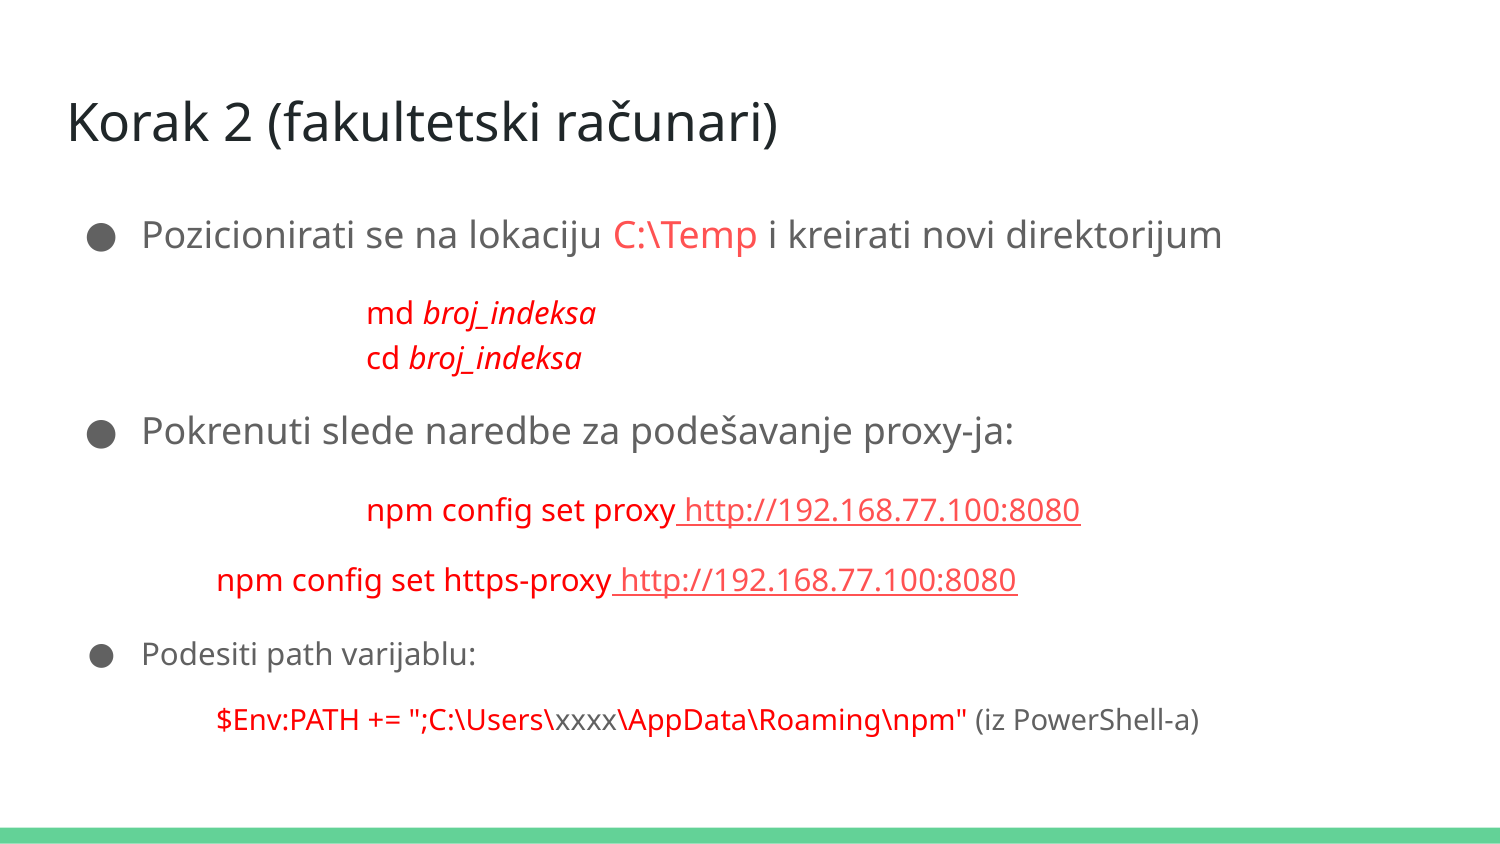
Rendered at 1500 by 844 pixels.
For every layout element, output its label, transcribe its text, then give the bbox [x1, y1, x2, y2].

title Korak 2 (fakultetski računari) [51, 72, 1449, 167]
list Pozicionirati se na lokaciju C:\Temp i kreirati novi direktorijum md broj_indeksa cd broj_indeksa Pokrenuti slede naredbe za podešavanje proxy-ja: npm config set proxy http://192.168.77.100:8080 npm config set https-proxy http://192.168.77.100:8080 Podesiti path varijablu: $Env:PATH += ";C:\Users\xxxx\AppData\Roaming\npm" (iz PowerShell-a) [51, 189, 1449, 823]
